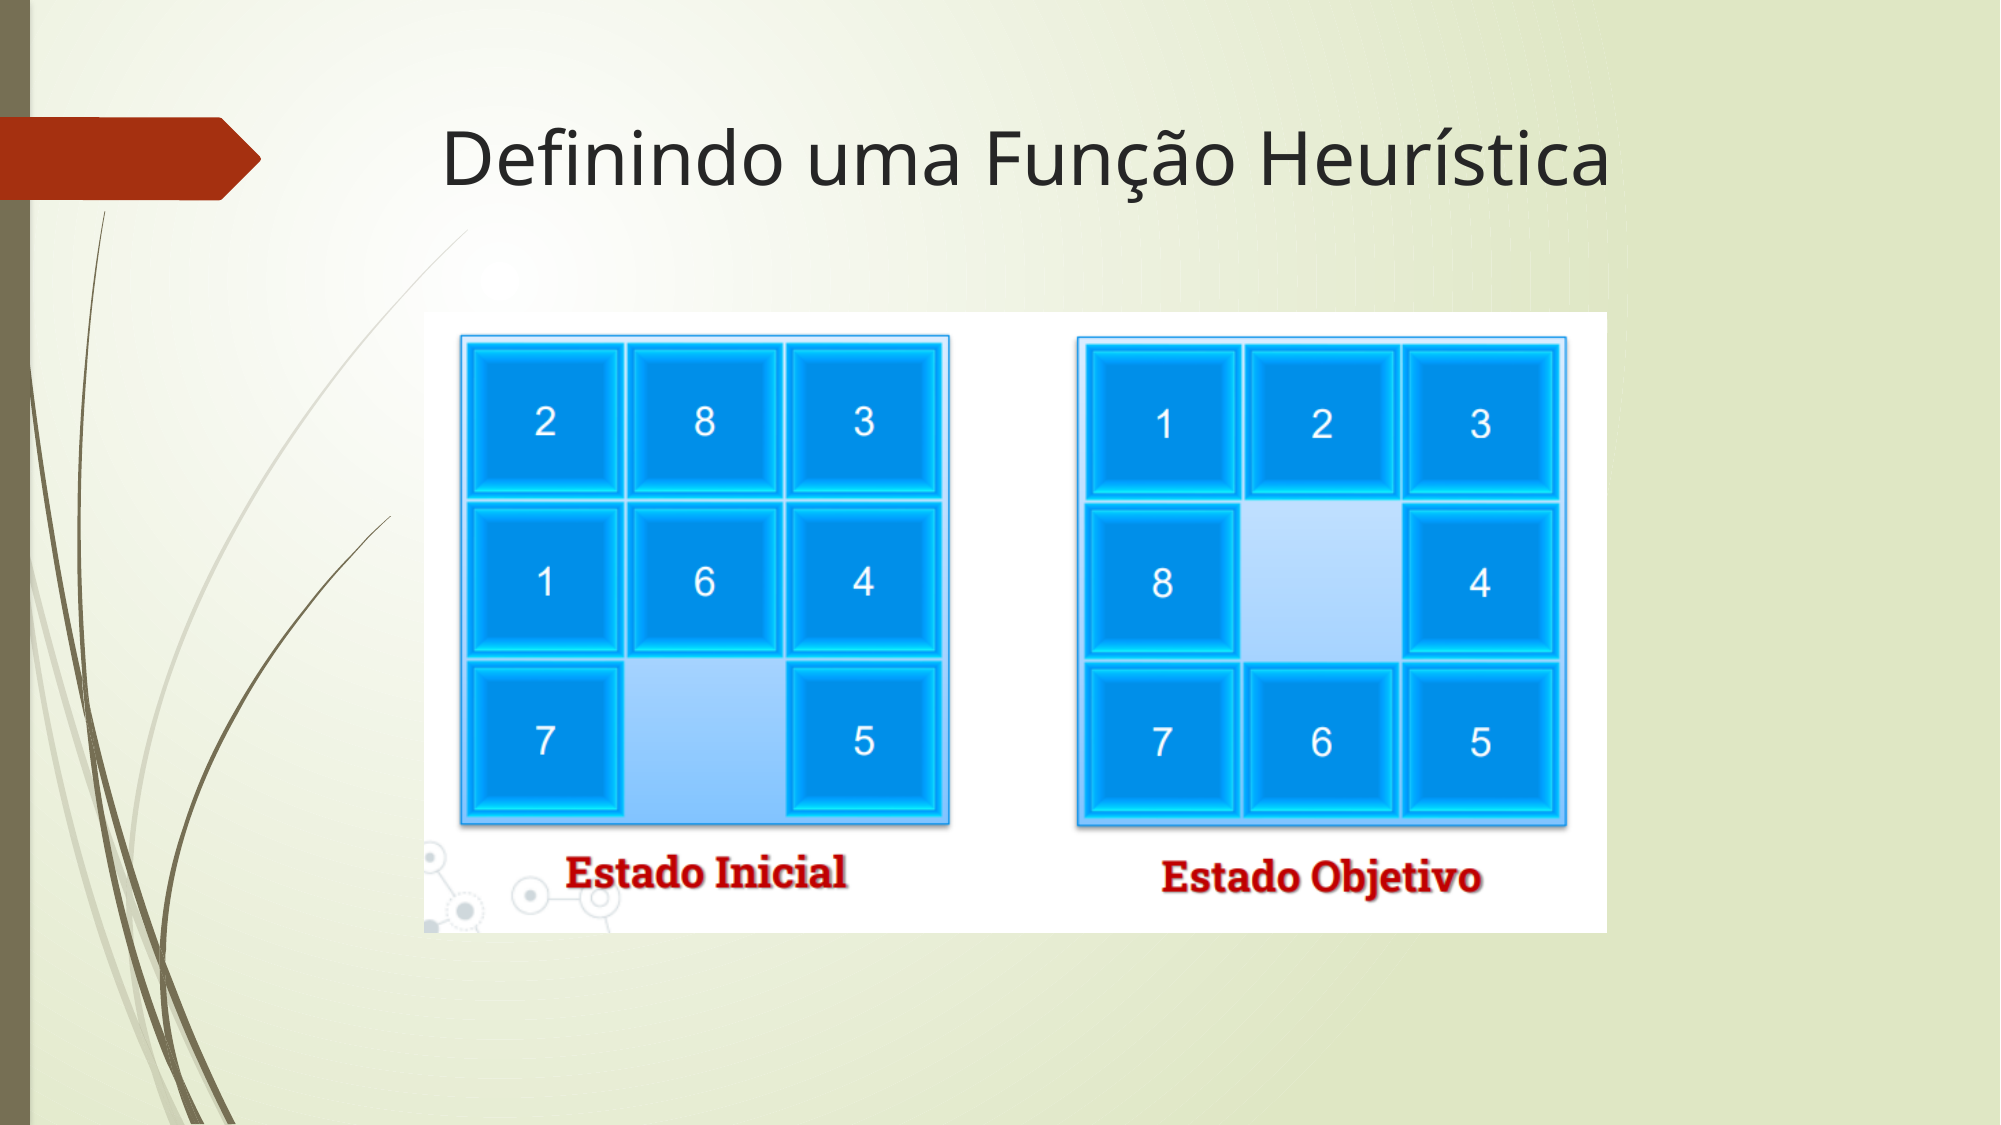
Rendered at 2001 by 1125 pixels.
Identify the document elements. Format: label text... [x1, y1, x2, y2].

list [424, 312, 1607, 933]
title Definindo uma Função Heurística [425, 102, 1888, 313]
